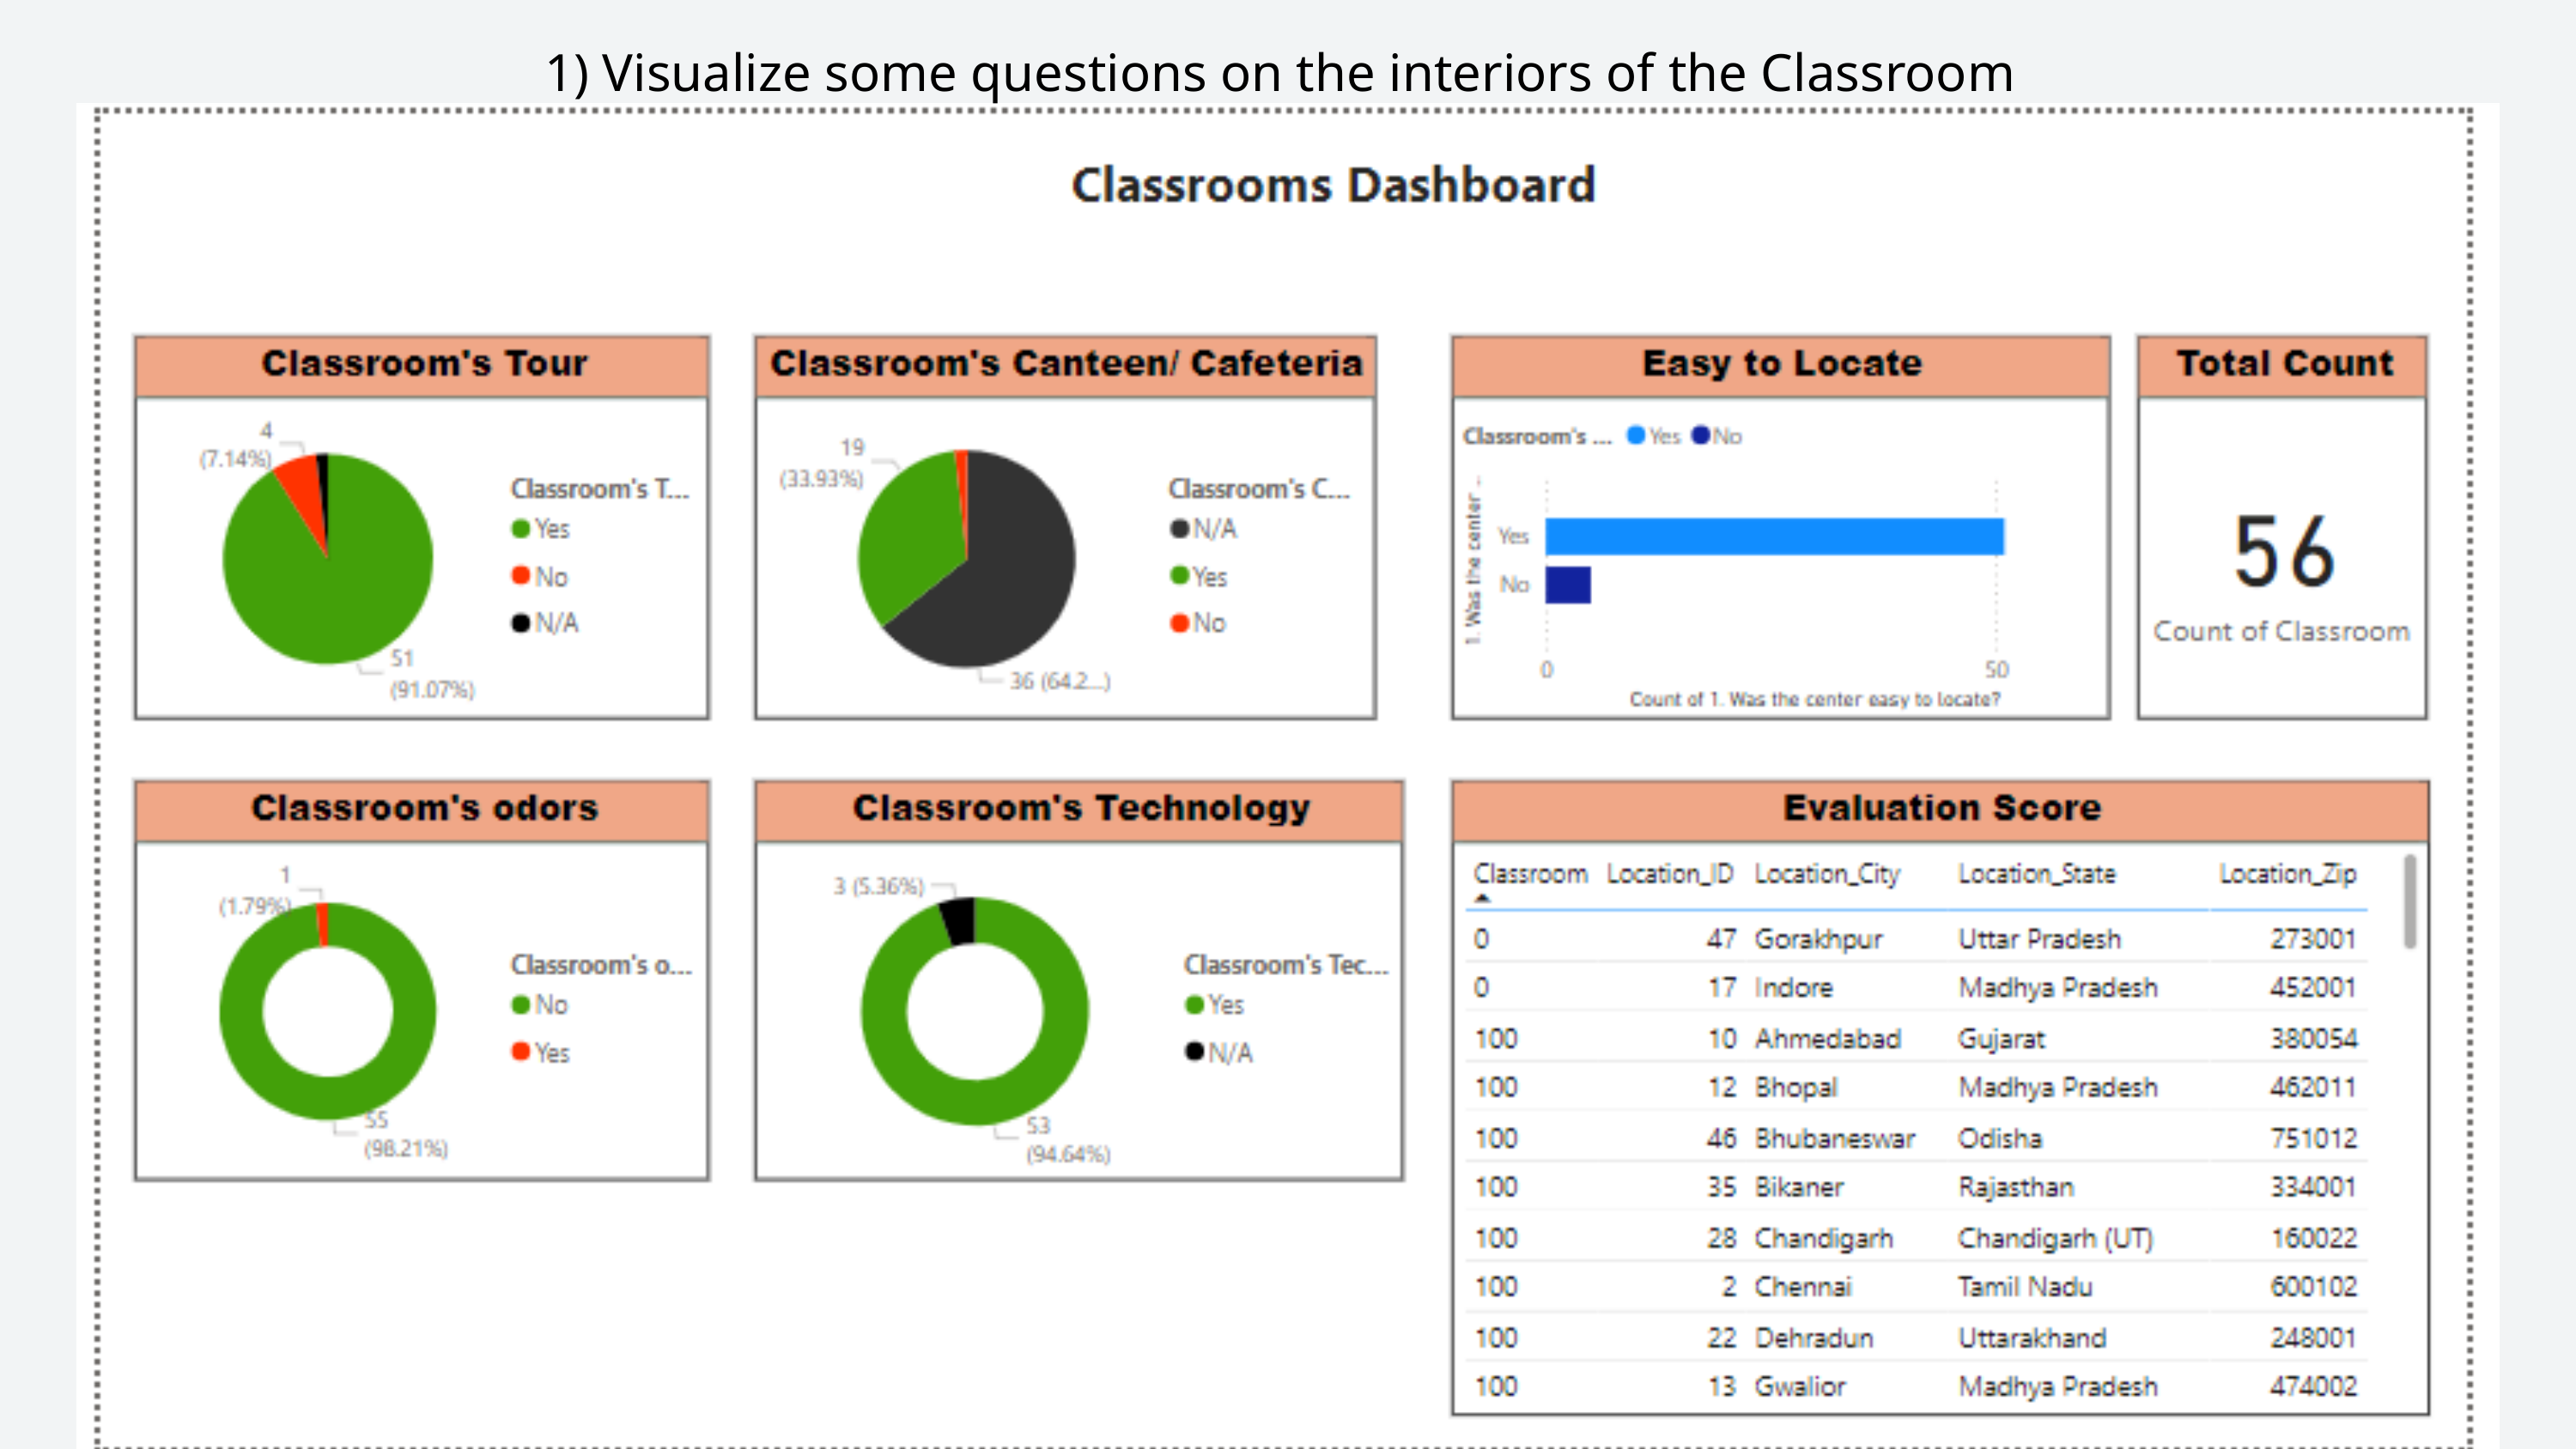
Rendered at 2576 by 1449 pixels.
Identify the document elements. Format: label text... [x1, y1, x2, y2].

text_box 1) Visualize some questions on the interiors of the Classroom [519, 29, 2057, 174]
text_box [76, 103, 2500, 1449]
